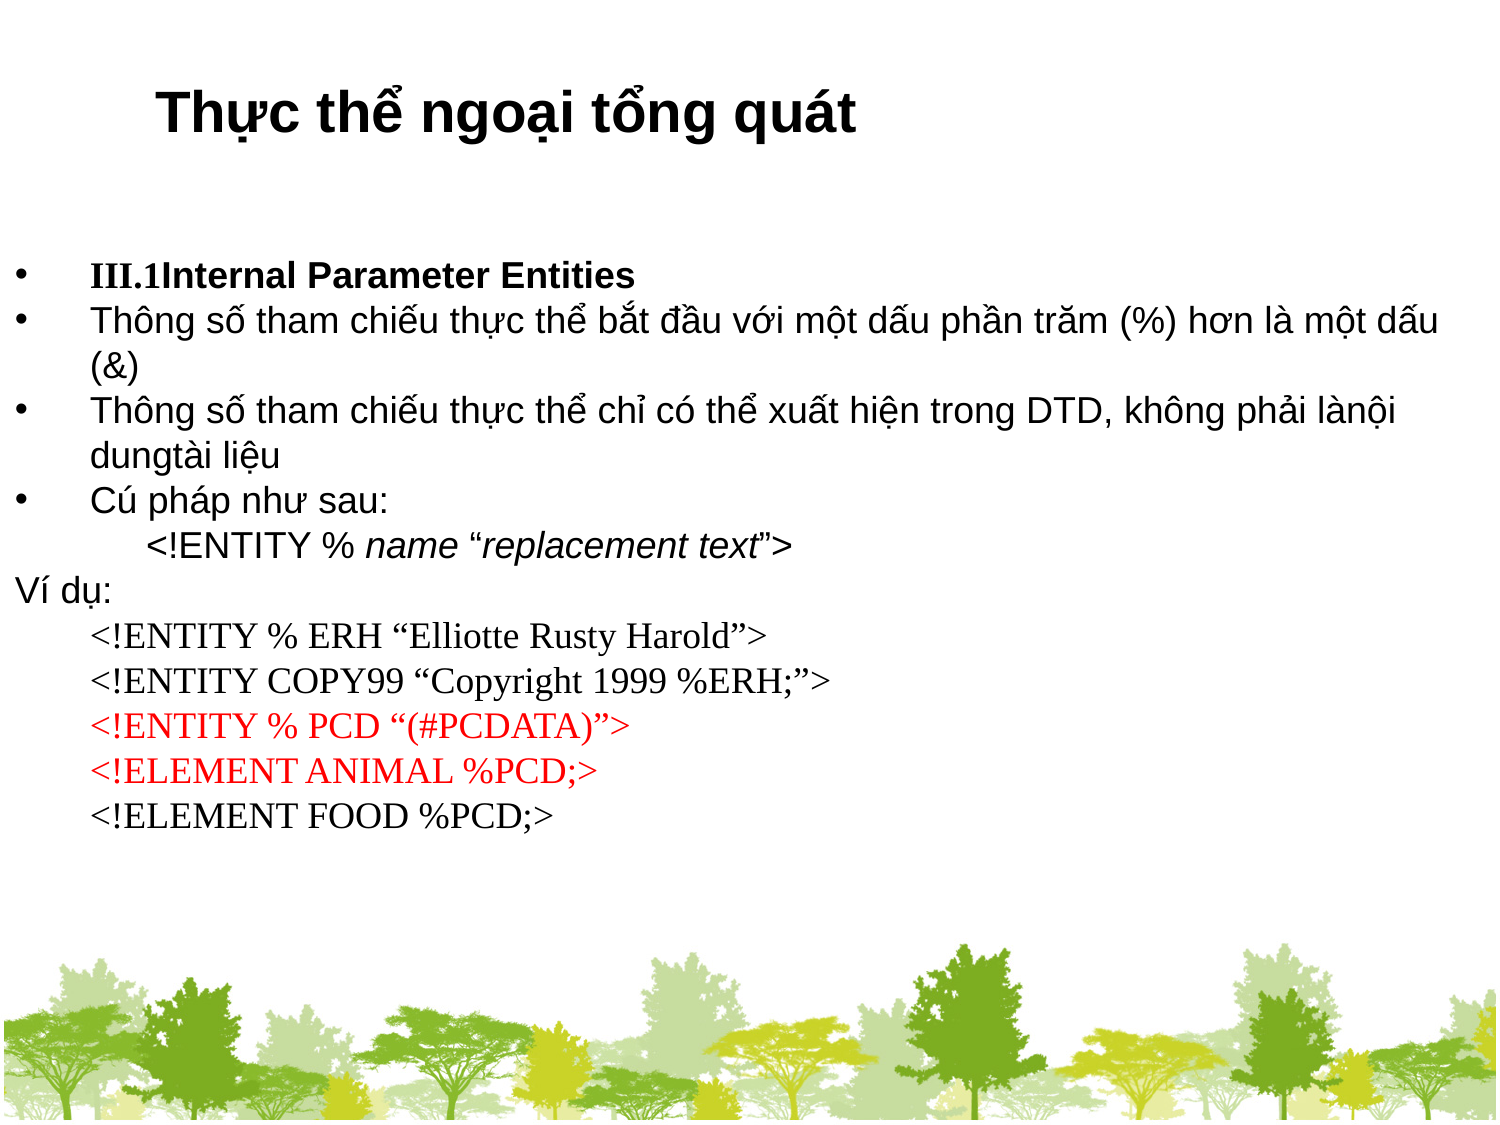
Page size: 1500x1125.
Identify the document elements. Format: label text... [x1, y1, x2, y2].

picture [0, 884, 1500, 1125]
text_box III.1Internal Parameter Entities Thông số tham chiếu thực thể bắt đầu với một dấu phần trăm (%) hơn là một dấu (&) Thông số tham chiếu thực thể chỉ có thể xuất hiện trong DTD, không phải lànội dungtài liệu Cú pháp như sau: <!ENTITY % name “replacement text”> Ví dụ: <!ENTITY % ERH “Elliotte Rusty Harold”> <!ENTITY COPY99 “Copyright 1999 %ERH;”> <!ENTITY % PCD “(#PCDATA)”> <!ELEMENT ANIMAL %PCD;> <!ELEMENT FOOD %PCD;> [0, 243, 1500, 884]
picture [0, 0, 1500, 243]
text_box Thực thể ngoại tổng quát [140, 66, 873, 152]
